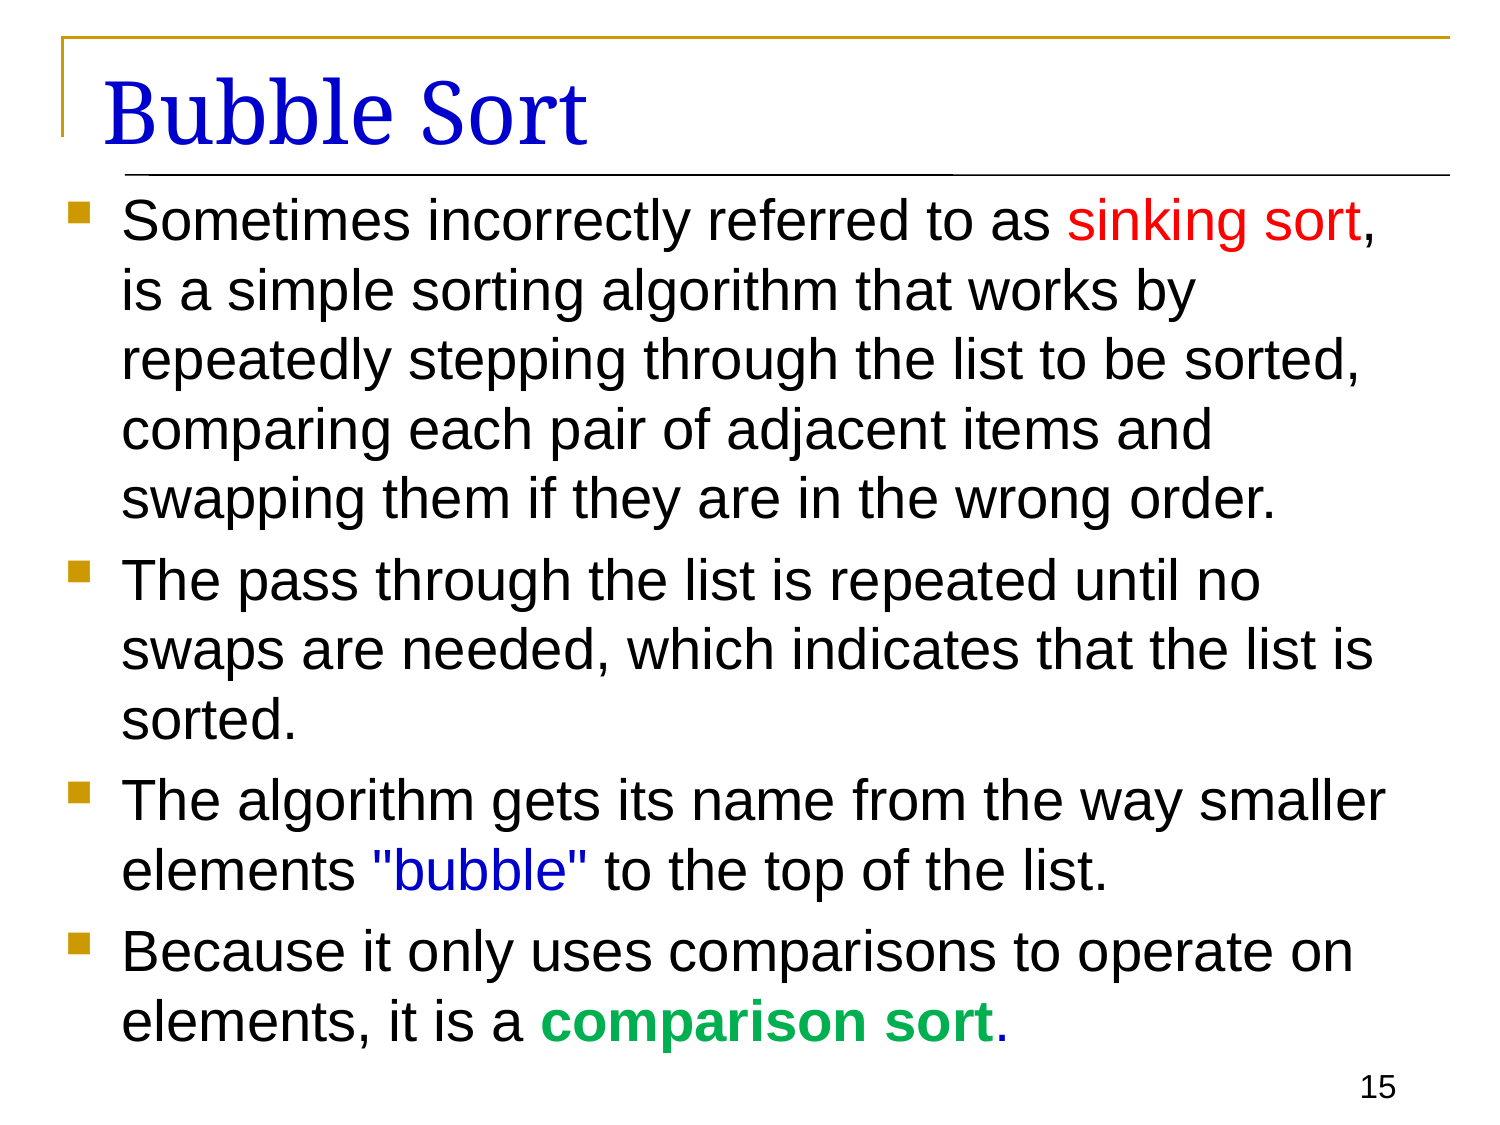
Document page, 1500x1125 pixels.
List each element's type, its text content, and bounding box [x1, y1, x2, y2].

title Bubble Sort [87, 49, 1451, 163]
list Sometimes incorrectly referred to as sinking sort, is a simple sorting algorithm that works by repeatedly stepping through the list to be sorted, comparing each pair of adjacent items and swapping them if they are in the wrong order. The pass through the list is repeated until no swaps are needed, which indicates that the list is sorted. The algorithm gets its name from the way smaller elements "bubble" to the top of the list. Because it only uses comparisons to operate on elements, it is a comparison sort. [49, 174, 1451, 1076]
